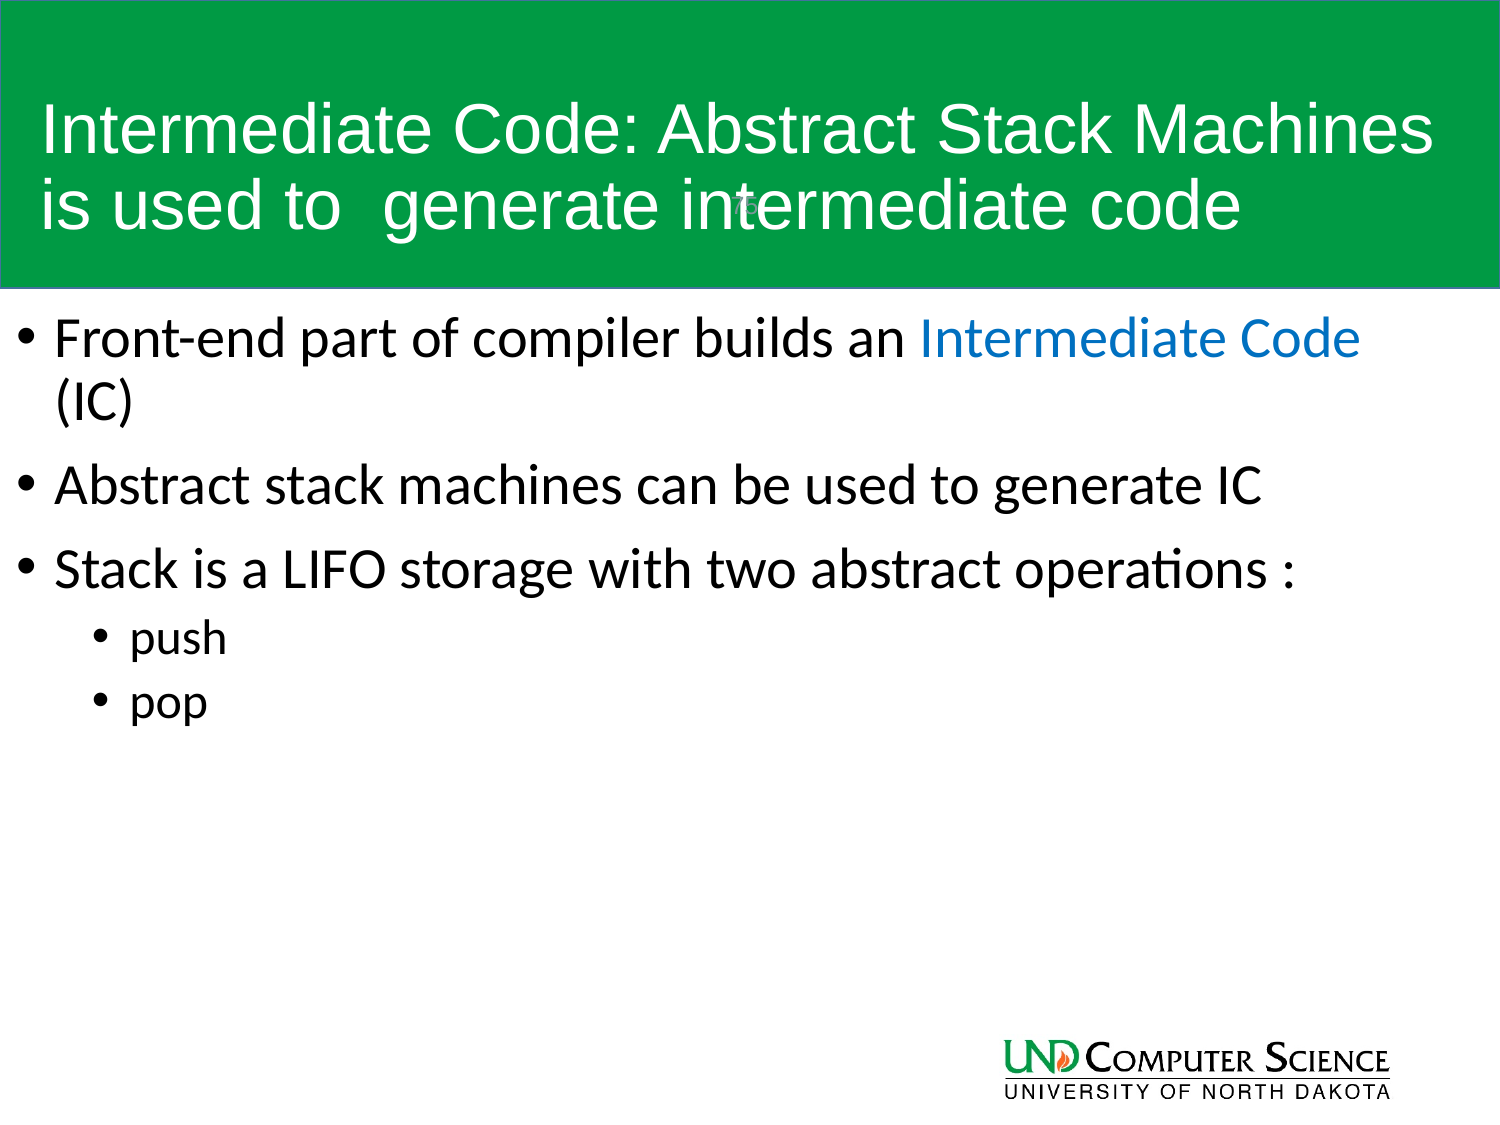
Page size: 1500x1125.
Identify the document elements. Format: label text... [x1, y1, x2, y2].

list Front-end part of compiler builds an Intermediate Code (IC) Abstract stack machines can be used to generate IC Stack is a LIFO storage with two abstract operations : push pop [1, 299, 1397, 1050]
picture [999, 1050, 1397, 1104]
title Intermediate Code: Abstract Stack Machines is used to generate intermediate code [25, 59, 1500, 278]
slide_number 75 [715, 168, 791, 241]
